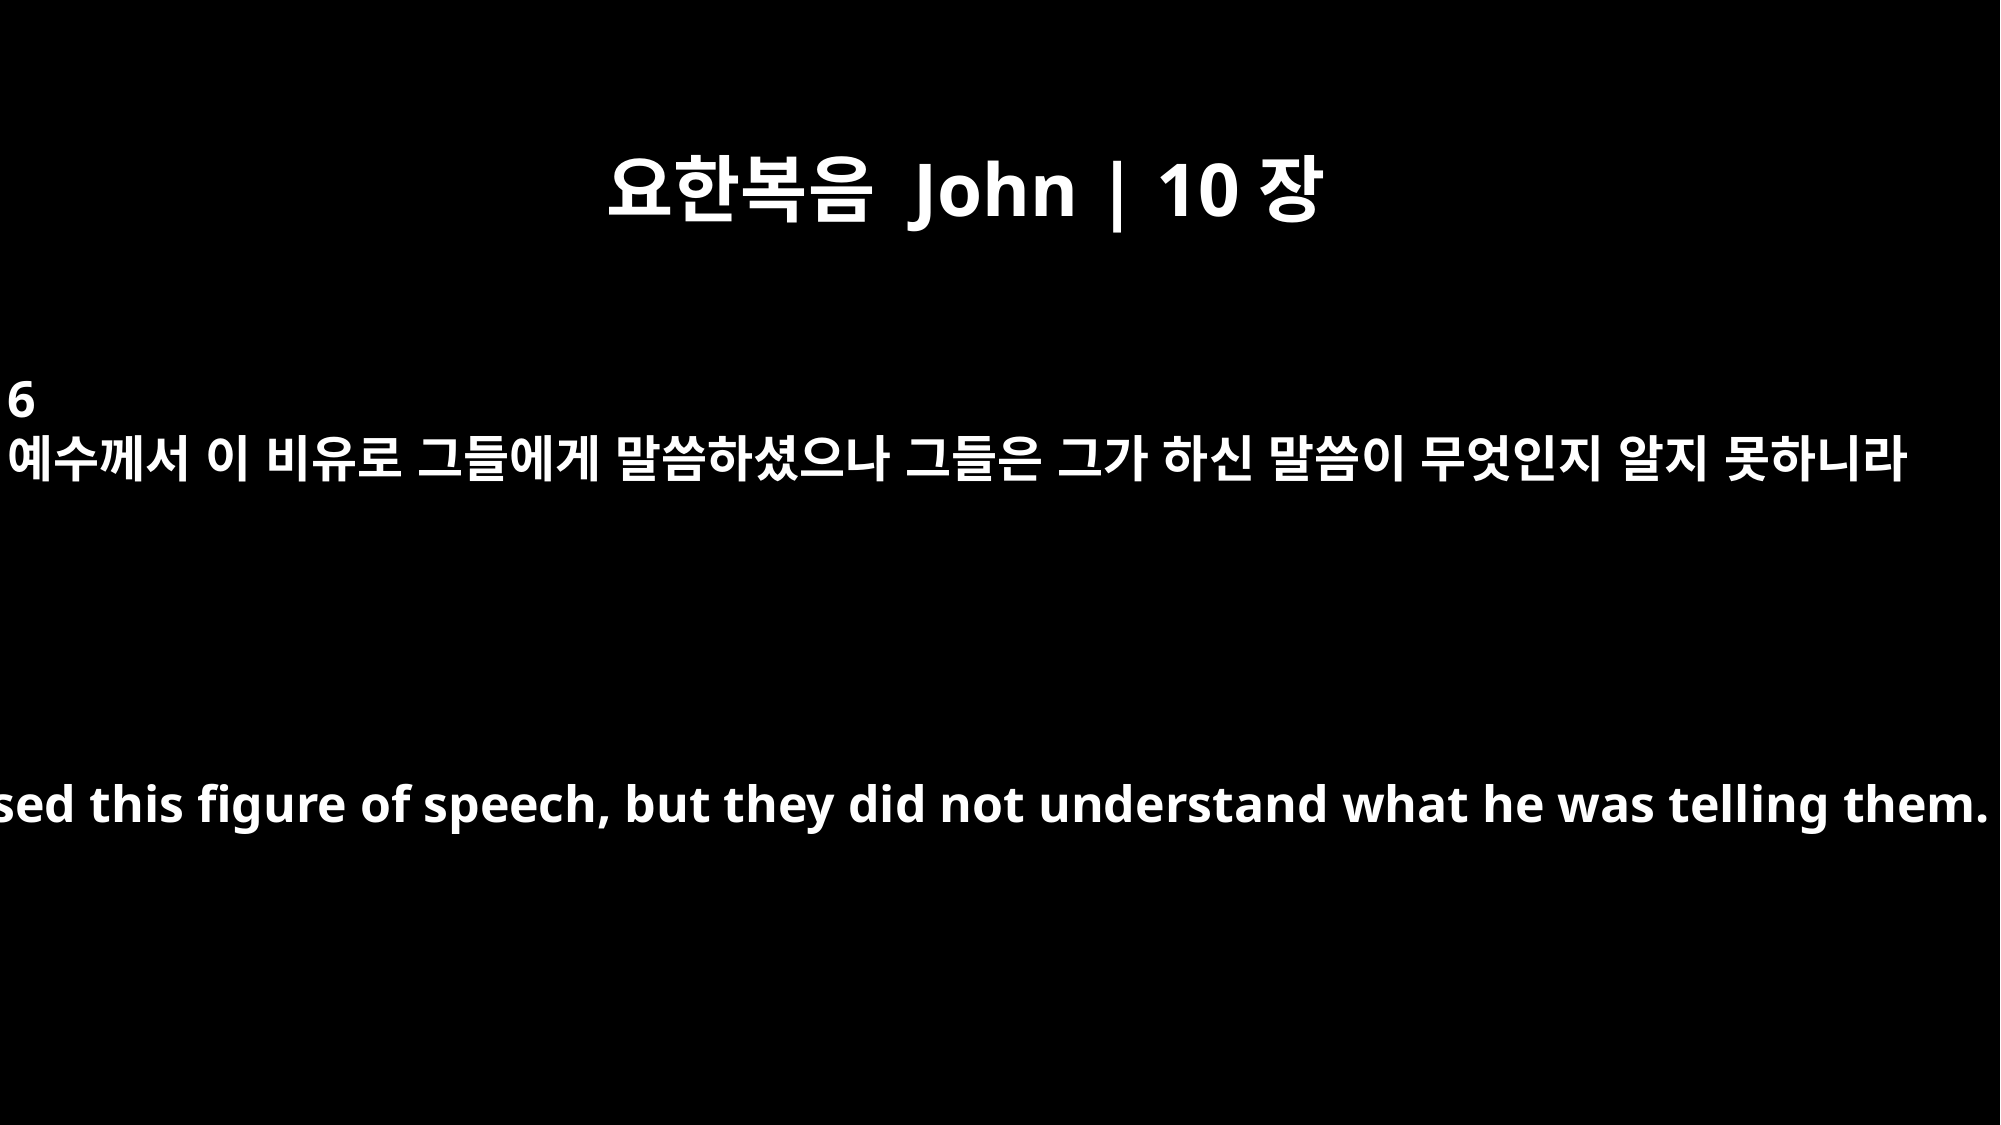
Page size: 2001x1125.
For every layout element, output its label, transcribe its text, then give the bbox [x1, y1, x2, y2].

text_box Jesus used this figure of speech, but they did not understand what he was telling them. [0, 764, 2000, 840]
text_box 요한복음 John | 10장 [591, 136, 1341, 239]
text_box 6 예수께서 이 비유로 그들에게 말씀하셨으나 그들은 그가 하신 말씀이 무엇인지 알지 못하니라 [0, 359, 1925, 495]
